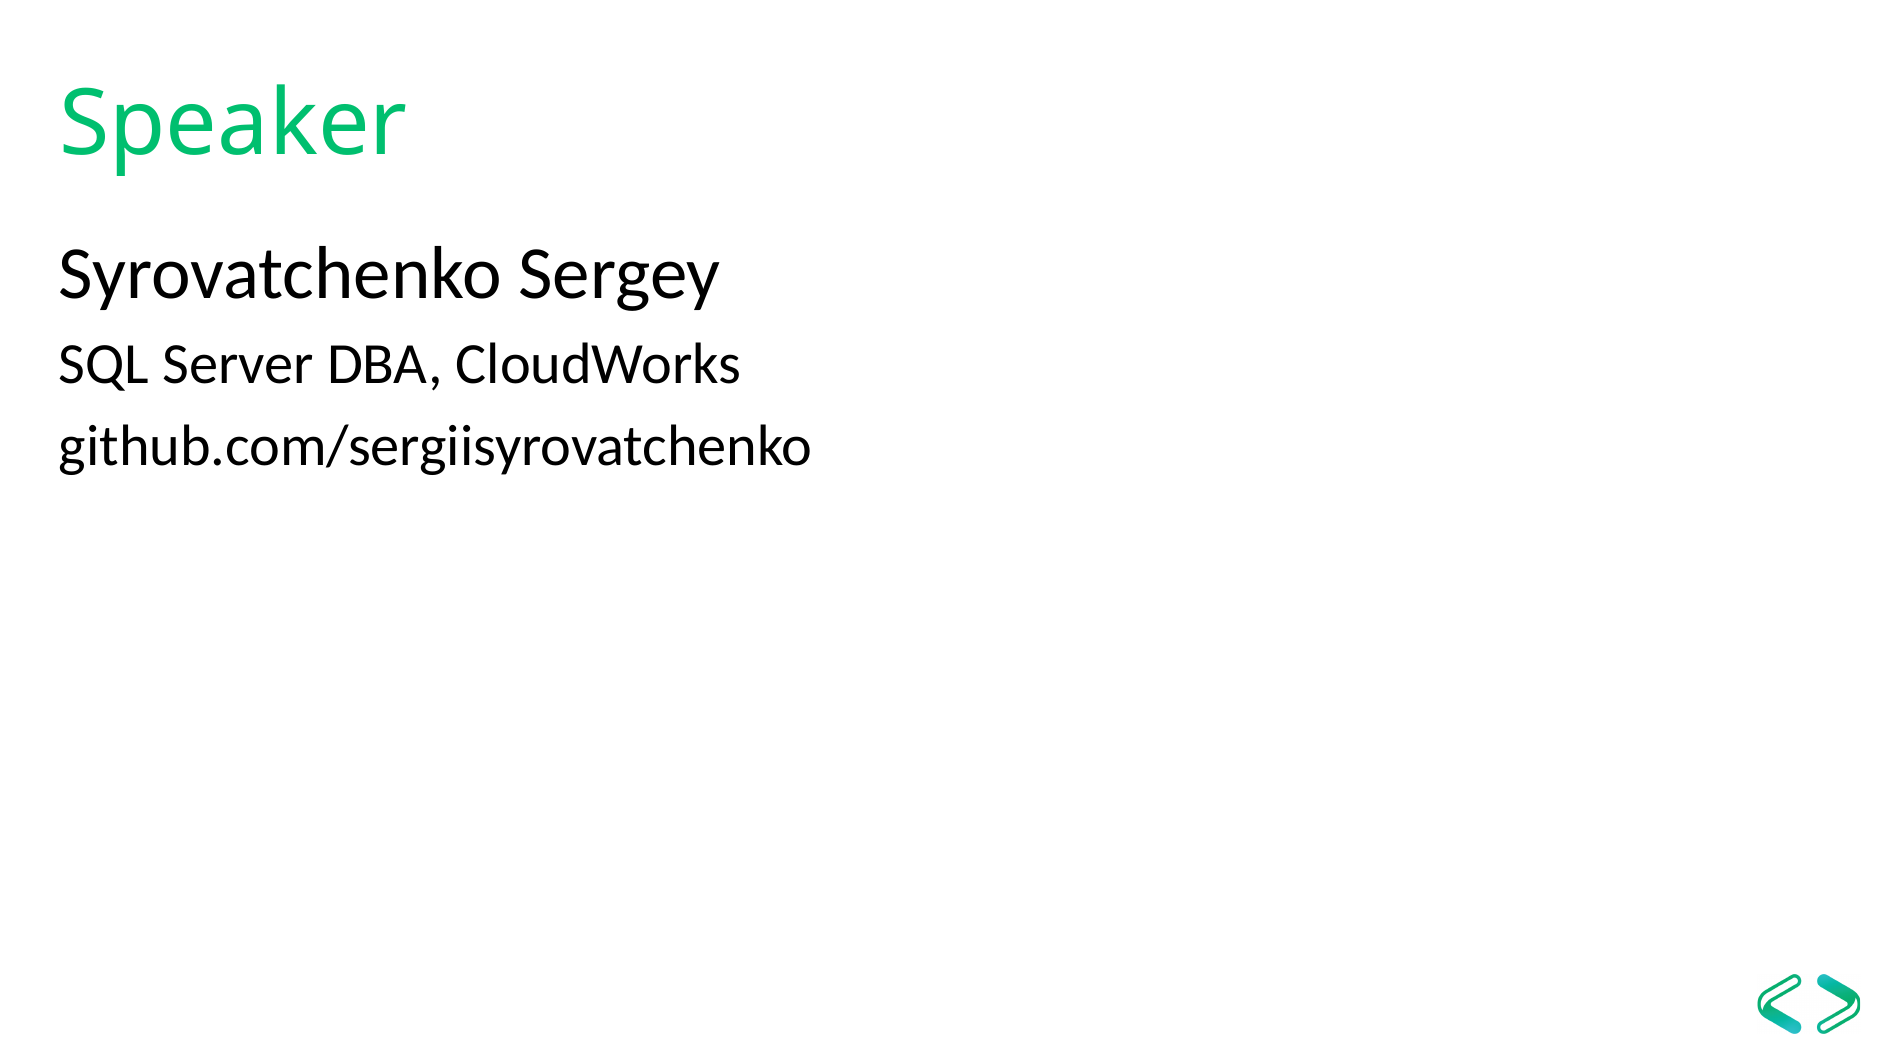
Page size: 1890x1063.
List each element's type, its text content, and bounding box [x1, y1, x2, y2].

text_box Syrovatchenko Sergey SQL Server DBA, CloudWorks github.com/sergiisyrovatchenko [59, 223, 1831, 992]
title Speaker [59, 59, 1831, 178]
